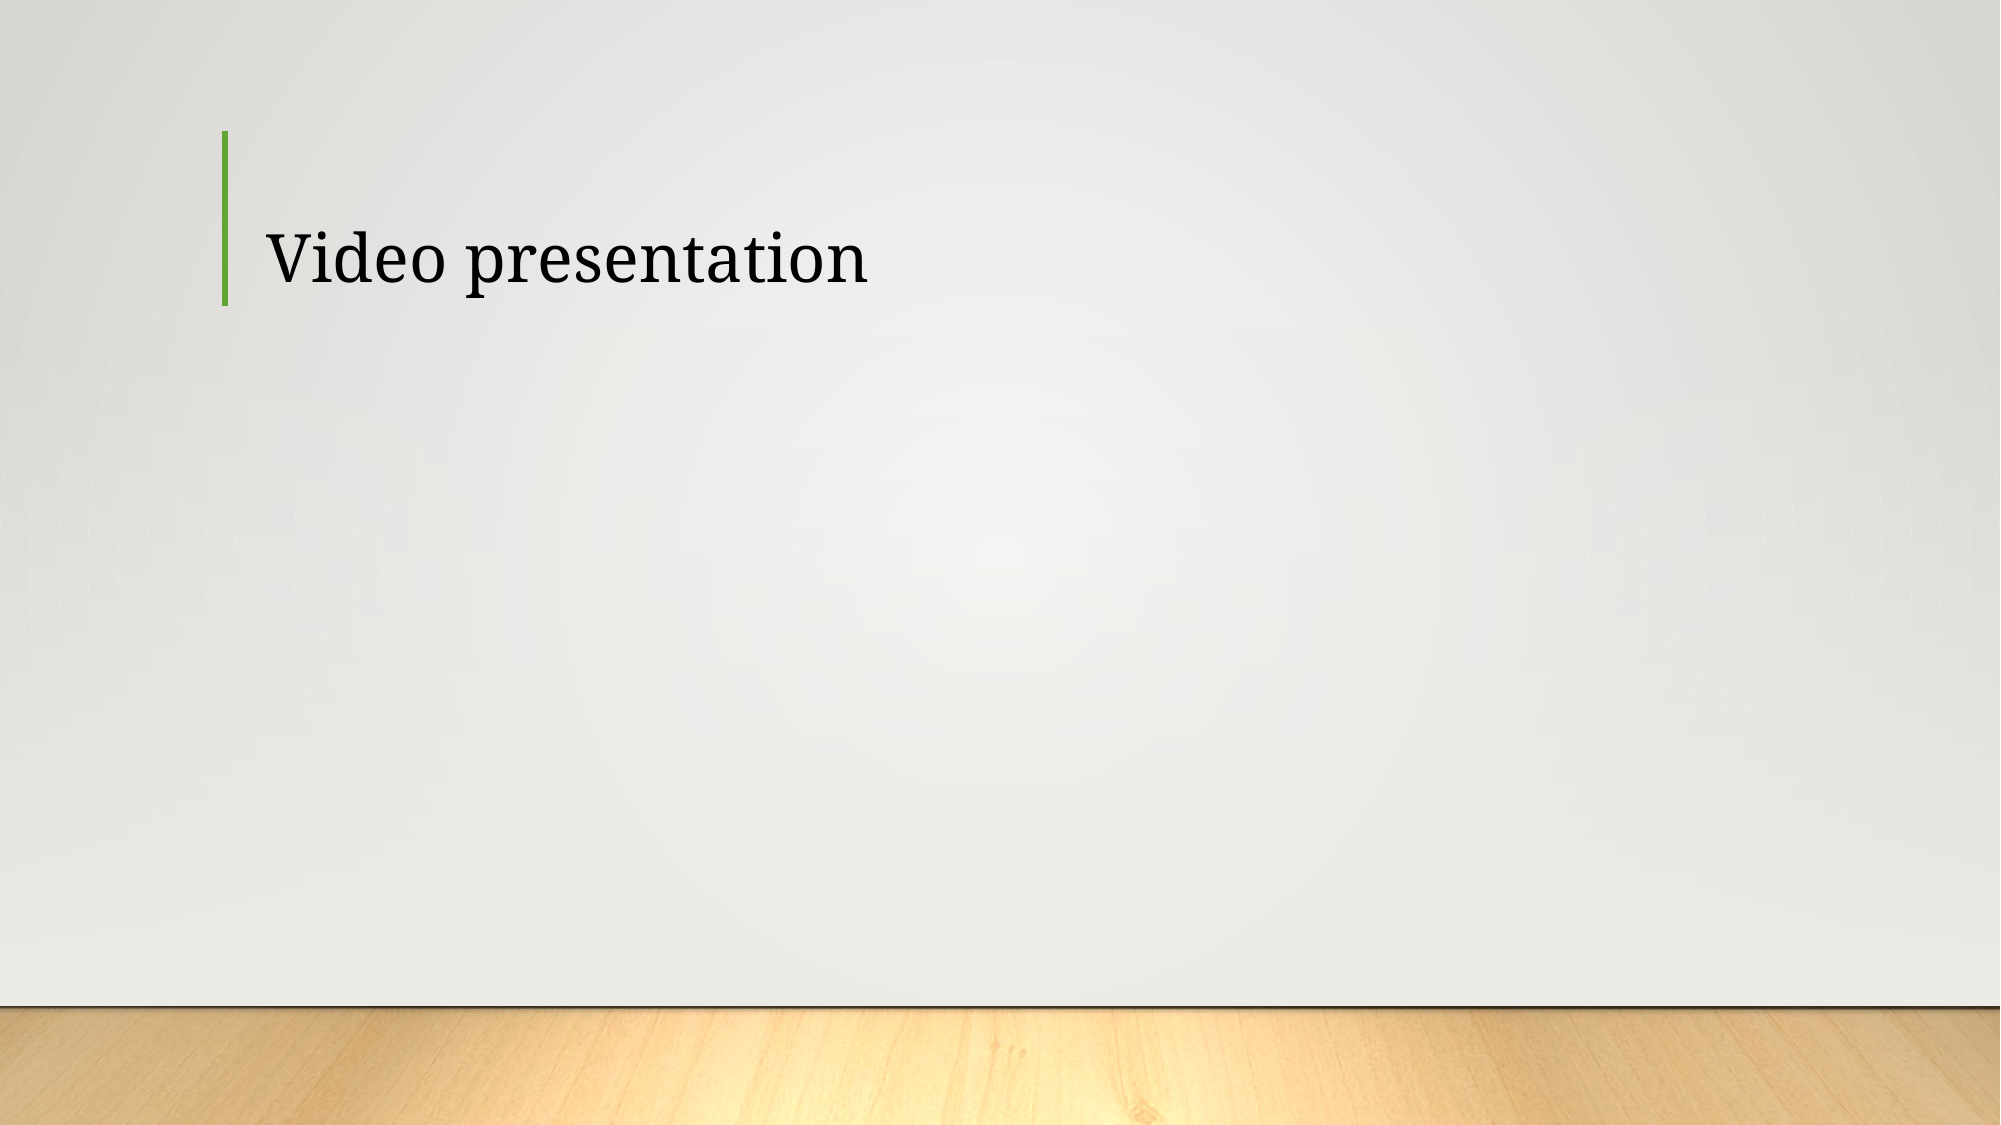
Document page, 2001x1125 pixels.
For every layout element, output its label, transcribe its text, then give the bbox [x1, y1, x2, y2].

picture [0, 1006, 2000, 1125]
title Video presentation [251, 131, 1814, 305]
